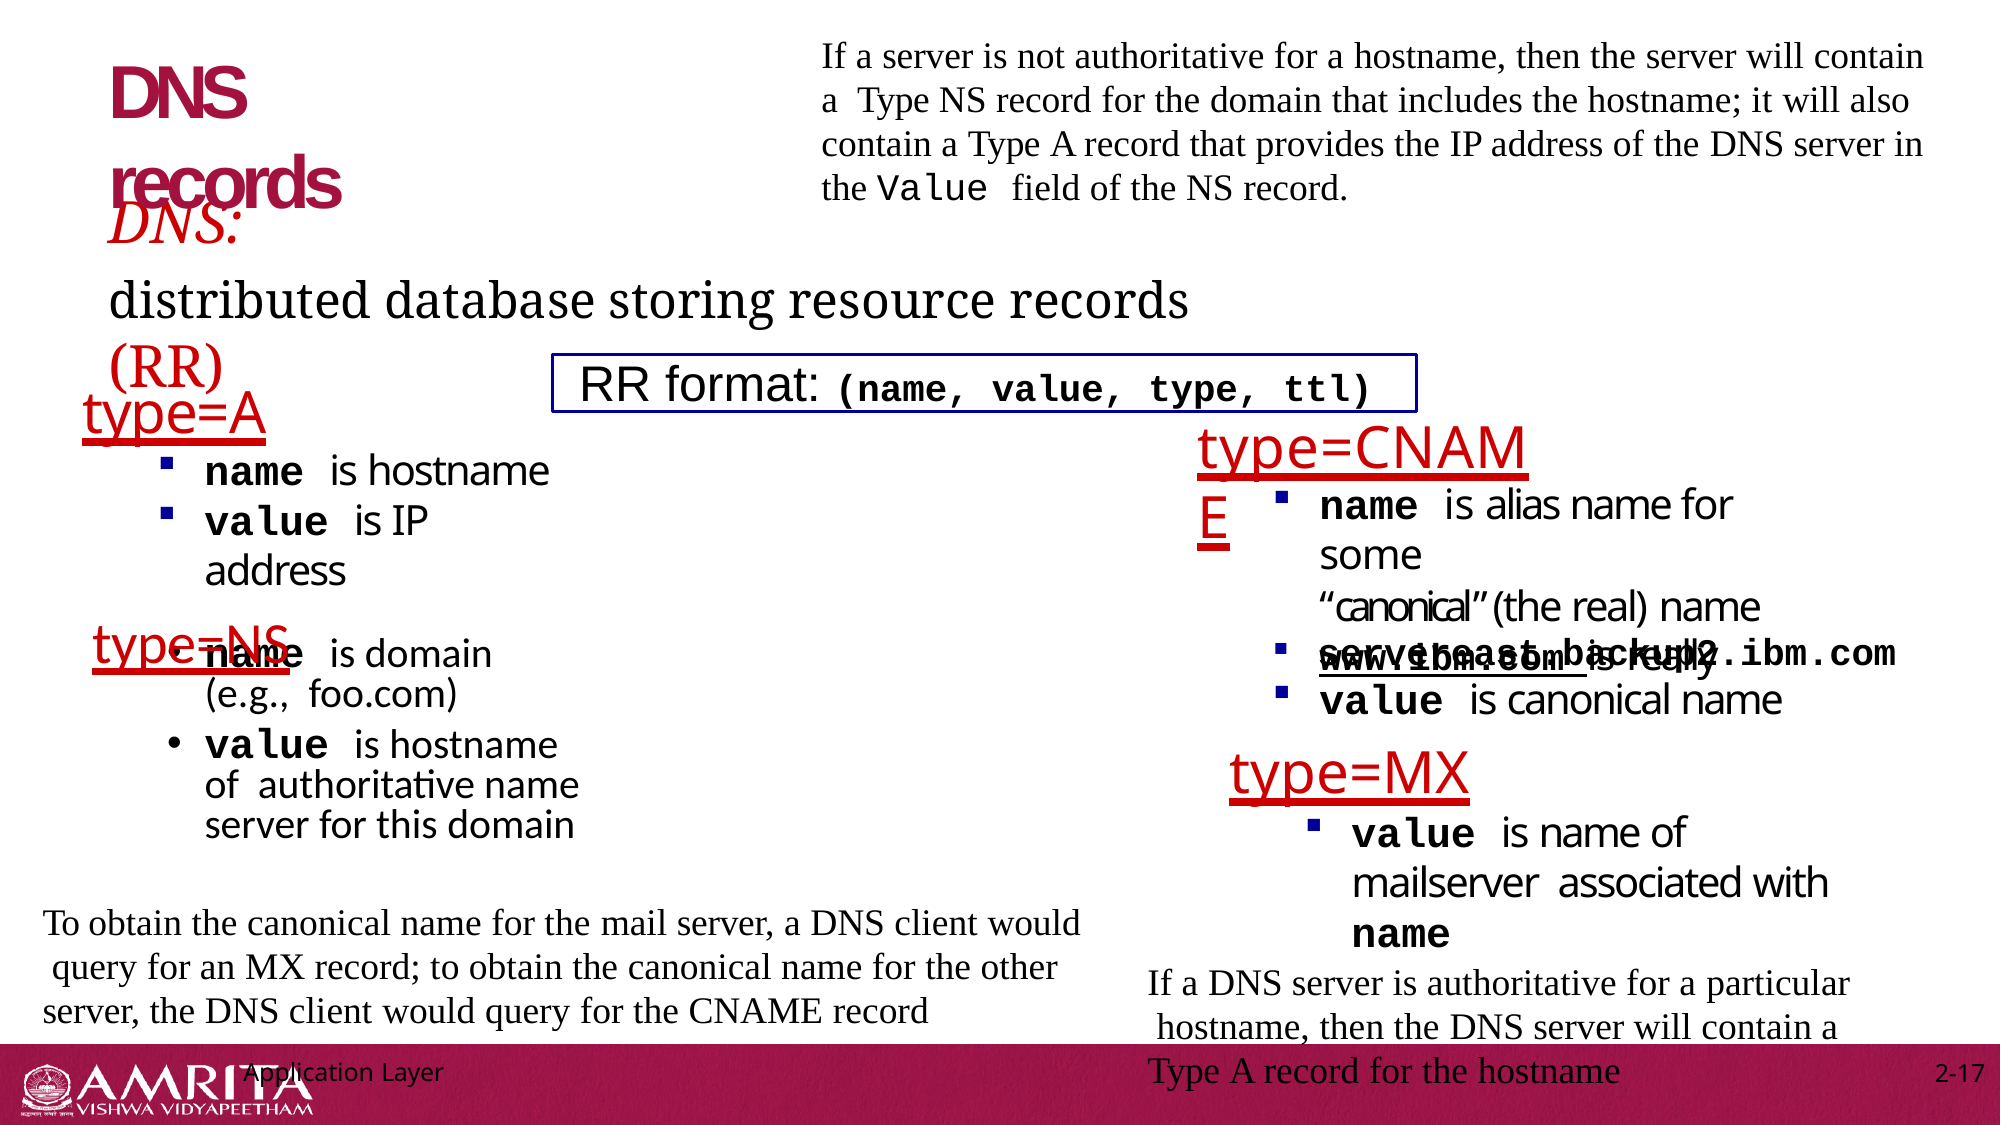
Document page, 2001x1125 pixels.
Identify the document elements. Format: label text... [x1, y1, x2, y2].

text_box name is domain (e.g., foo.com) value is hostname of authoritative name server for this domain [165, 624, 591, 847]
text_box RR format: (name, value, type, ttl) [552, 354, 1417, 412]
text_box type=CNAME [1195, 407, 1536, 550]
text_box name is alias name for some “canonical” (the real) name www.ibm.com is really [1270, 472, 1815, 625]
text_box 2-17 [1932, 1055, 1988, 1088]
text_box servereast.backup2.ibm.com value is canonical name [1270, 625, 1902, 723]
title DNS records [106, 41, 495, 232]
text_box type=MX value is name of mailserver associated with name If a DNS server is authoritative for a particular hostname, then the DNS server will contain a Type A record for the hostname [1145, 733, 1852, 1092]
picture [0, 1044, 2000, 1125]
text_box To obtain the canonical name for the mail server, a DNS client would query for an MX record; to obtain the canonical name for the other server, the DNS client would query for the CNAME record Application Layer [40, 897, 1085, 1087]
text_box type=A name is hostname value is IP address type=NS [80, 373, 552, 676]
text_box DNS: distributed database storing resource records (RR) [106, 169, 1247, 373]
text_box If a server is not authoritative for a hostname, then the server will contain a Type NS record for the domain that includes the hostname; it will also contain a Type A record that provides the IP address of the DNS server in the Value field of the NS record. [819, 30, 1952, 210]
